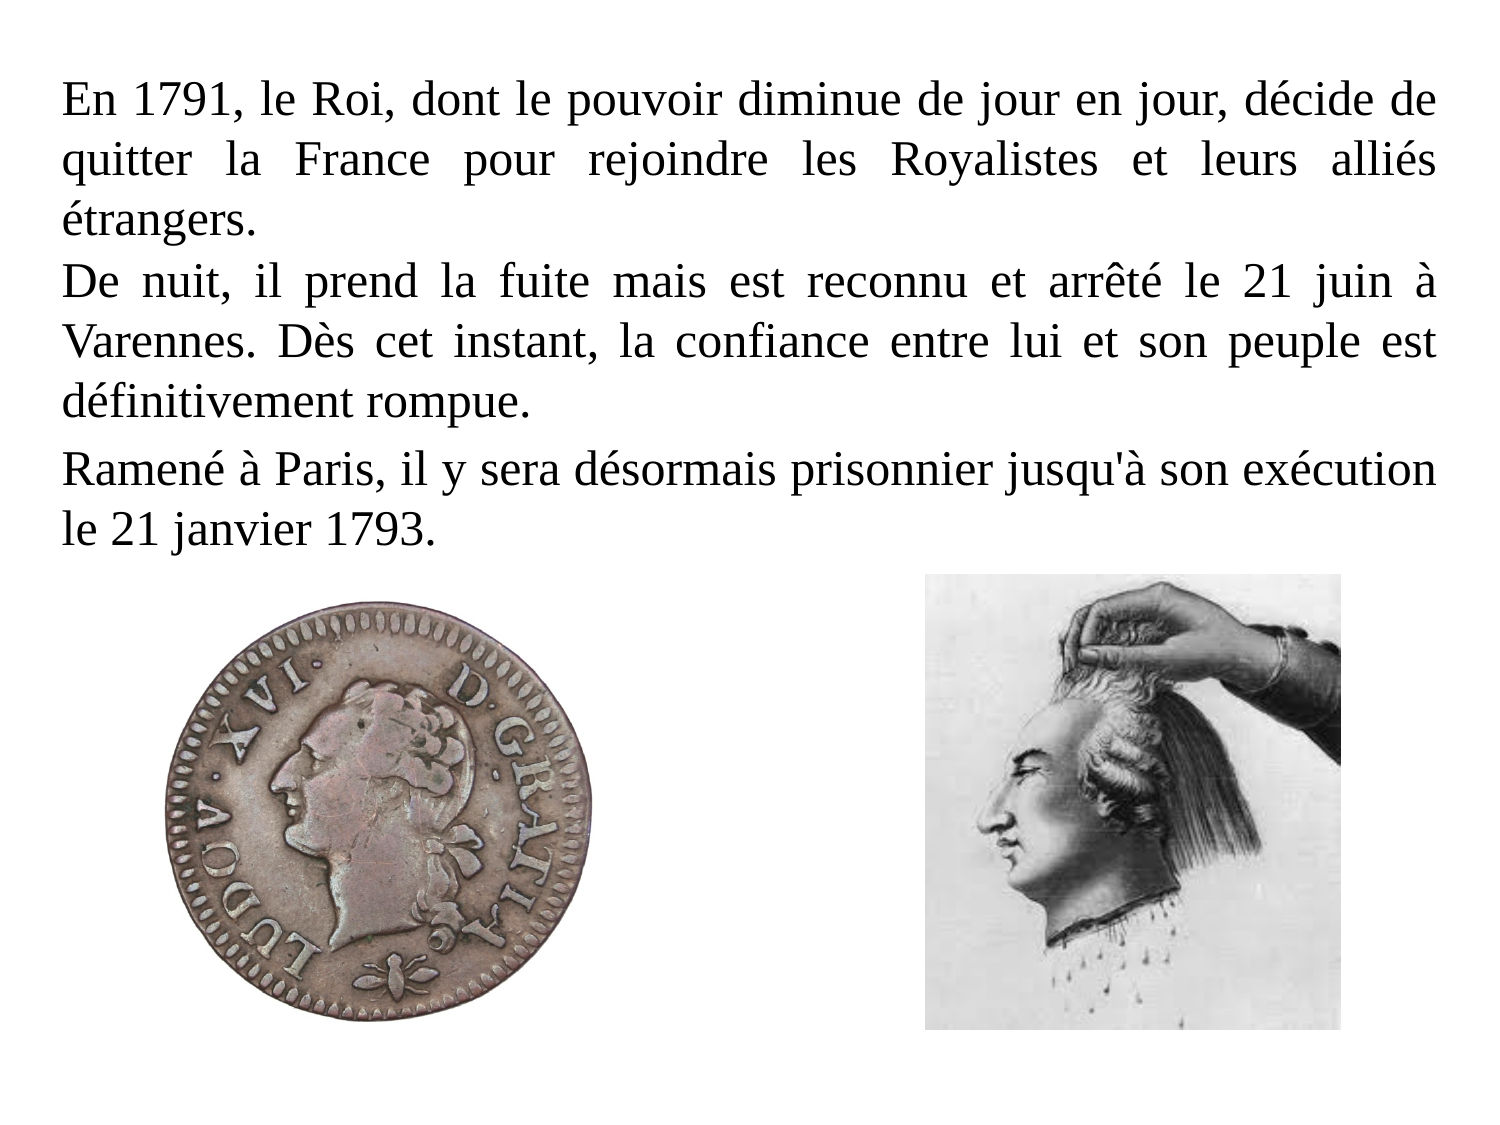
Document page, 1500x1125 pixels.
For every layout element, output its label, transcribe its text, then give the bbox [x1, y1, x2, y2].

picture [157, 591, 598, 1032]
text_box De nuit, il prend la fuite mais est reconnu et arrêté le 21 juin à Varennes. Dès cet instant, la confiance entre lui et son peuple est définitivement rompue. [46, 240, 1454, 428]
text_box Ramené à Paris, il y sera désormais prisonnier jusqu'à son exécution le 21 janvier 1793. [46, 428, 1454, 563]
text_box En 1791, le Roi, dont le pouvoir diminue de jour en jour, décide de quitter la France pour rejoindre les Royalistes et leurs alliés étrangers. [46, 58, 1454, 240]
picture [925, 573, 1341, 1031]
